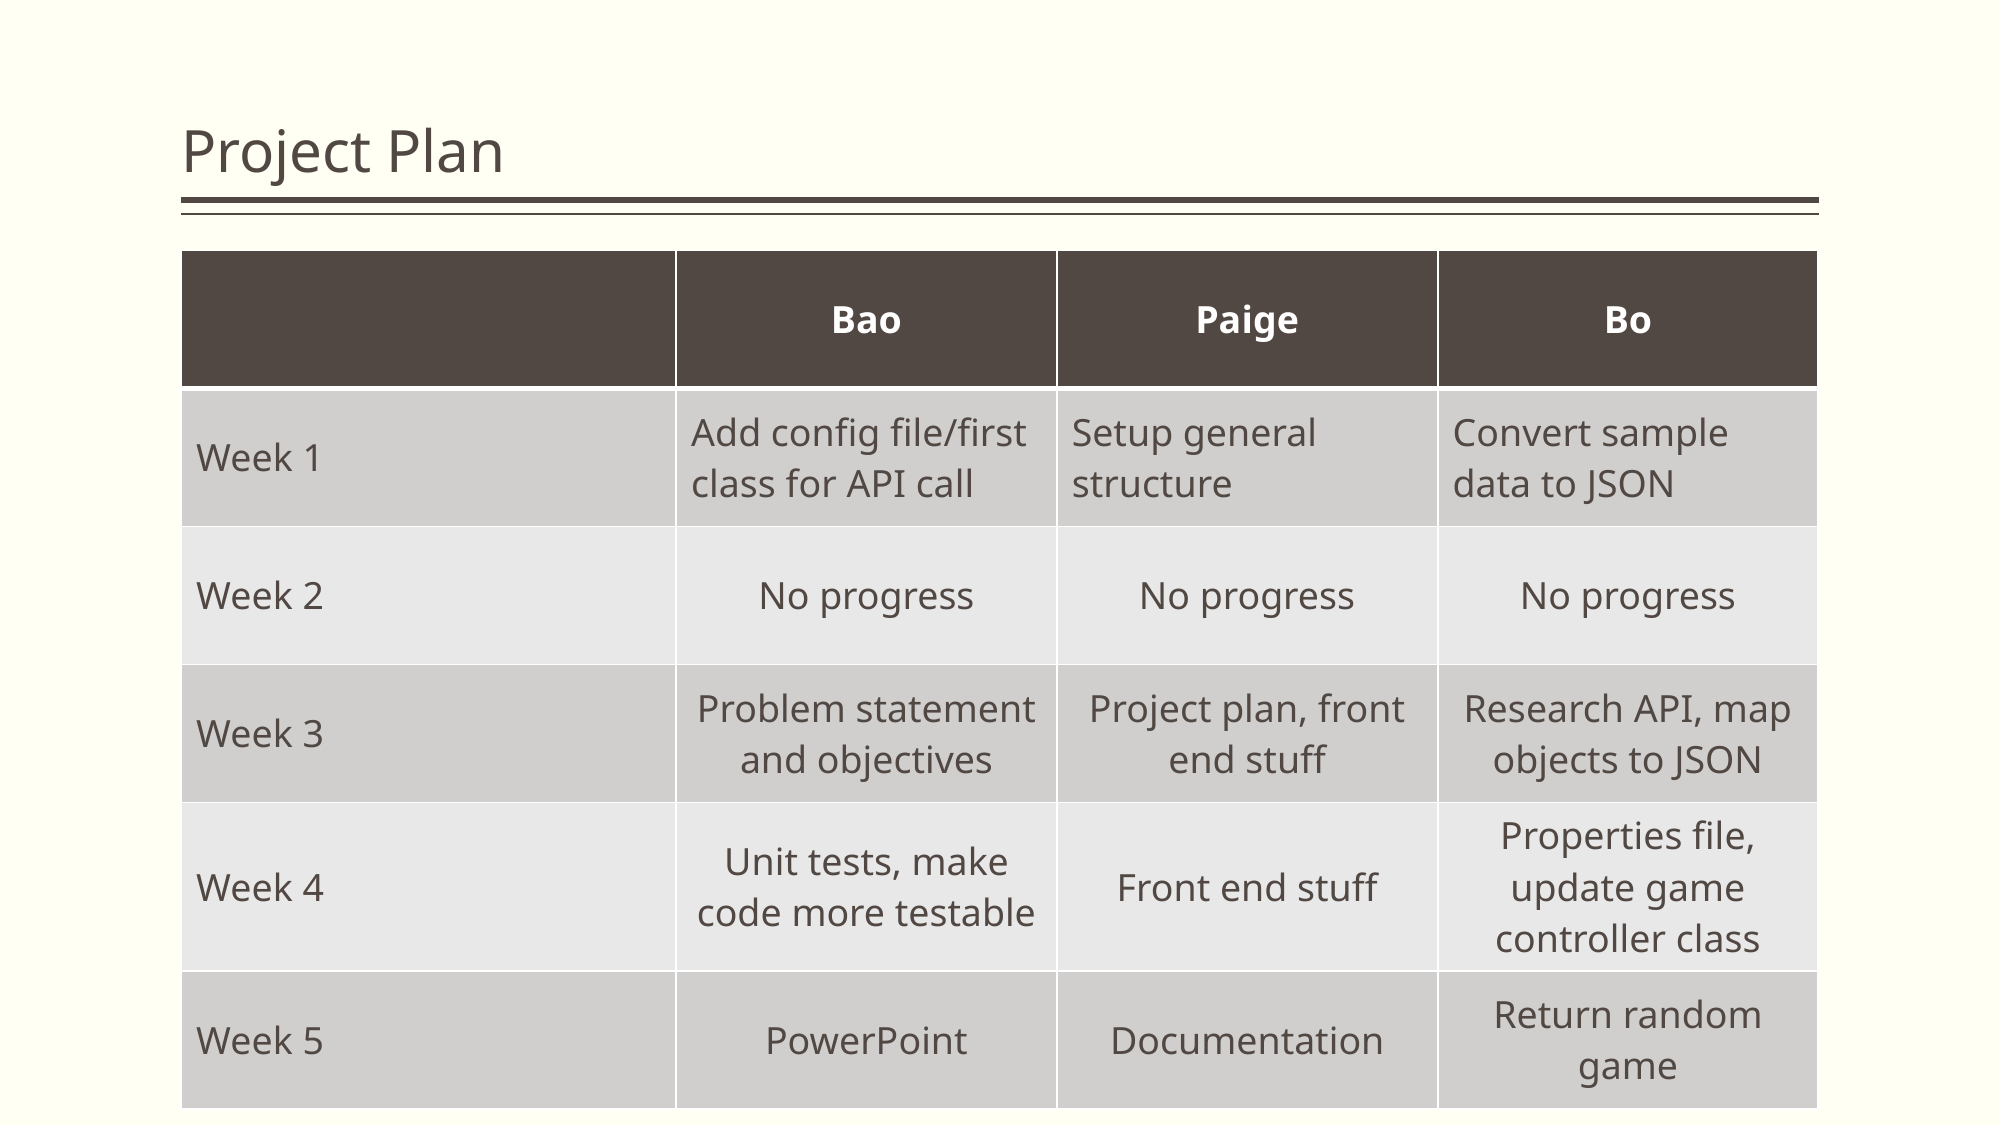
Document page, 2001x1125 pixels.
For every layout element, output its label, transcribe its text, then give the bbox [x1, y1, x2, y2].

table_cell Week 2 [182, 527, 675, 664]
table_cell Documentation [1058, 972, 1437, 1108]
table_cell No progress [1439, 527, 1817, 664]
table_cell Unit tests, make code more testable [677, 803, 1056, 970]
title Project Plan [181, 12, 1819, 193]
table_cell Convert sample data to JSON [1439, 391, 1817, 526]
table_cell No progress [1058, 527, 1437, 664]
table_header Bo [1439, 251, 1817, 386]
table_cell Project plan, front end stuff [1058, 665, 1437, 802]
table_cell Front end stuff [1058, 803, 1437, 970]
table_cell Week 3 [182, 665, 675, 802]
table_cell Setup general structure [1058, 391, 1437, 526]
table_cell PowerPoint [677, 972, 1056, 1108]
table_header Paige [1058, 251, 1437, 386]
table_cell Week 4 [182, 803, 675, 970]
table_cell No progress [677, 527, 1056, 664]
table_cell Week 1 [182, 391, 675, 526]
table_header Bao [677, 251, 1056, 386]
table_cell Problem statement and objectives [677, 665, 1056, 802]
table_cell Properties file, update game controller class [1439, 803, 1817, 970]
table_cell Research API, map objects to JSON [1439, 665, 1817, 802]
table_cell Week 5 [182, 972, 675, 1108]
table_cell Return random game [1439, 972, 1817, 1108]
table_cell Add config file/first class for API call [677, 391, 1056, 526]
table_header [182, 251, 675, 386]
